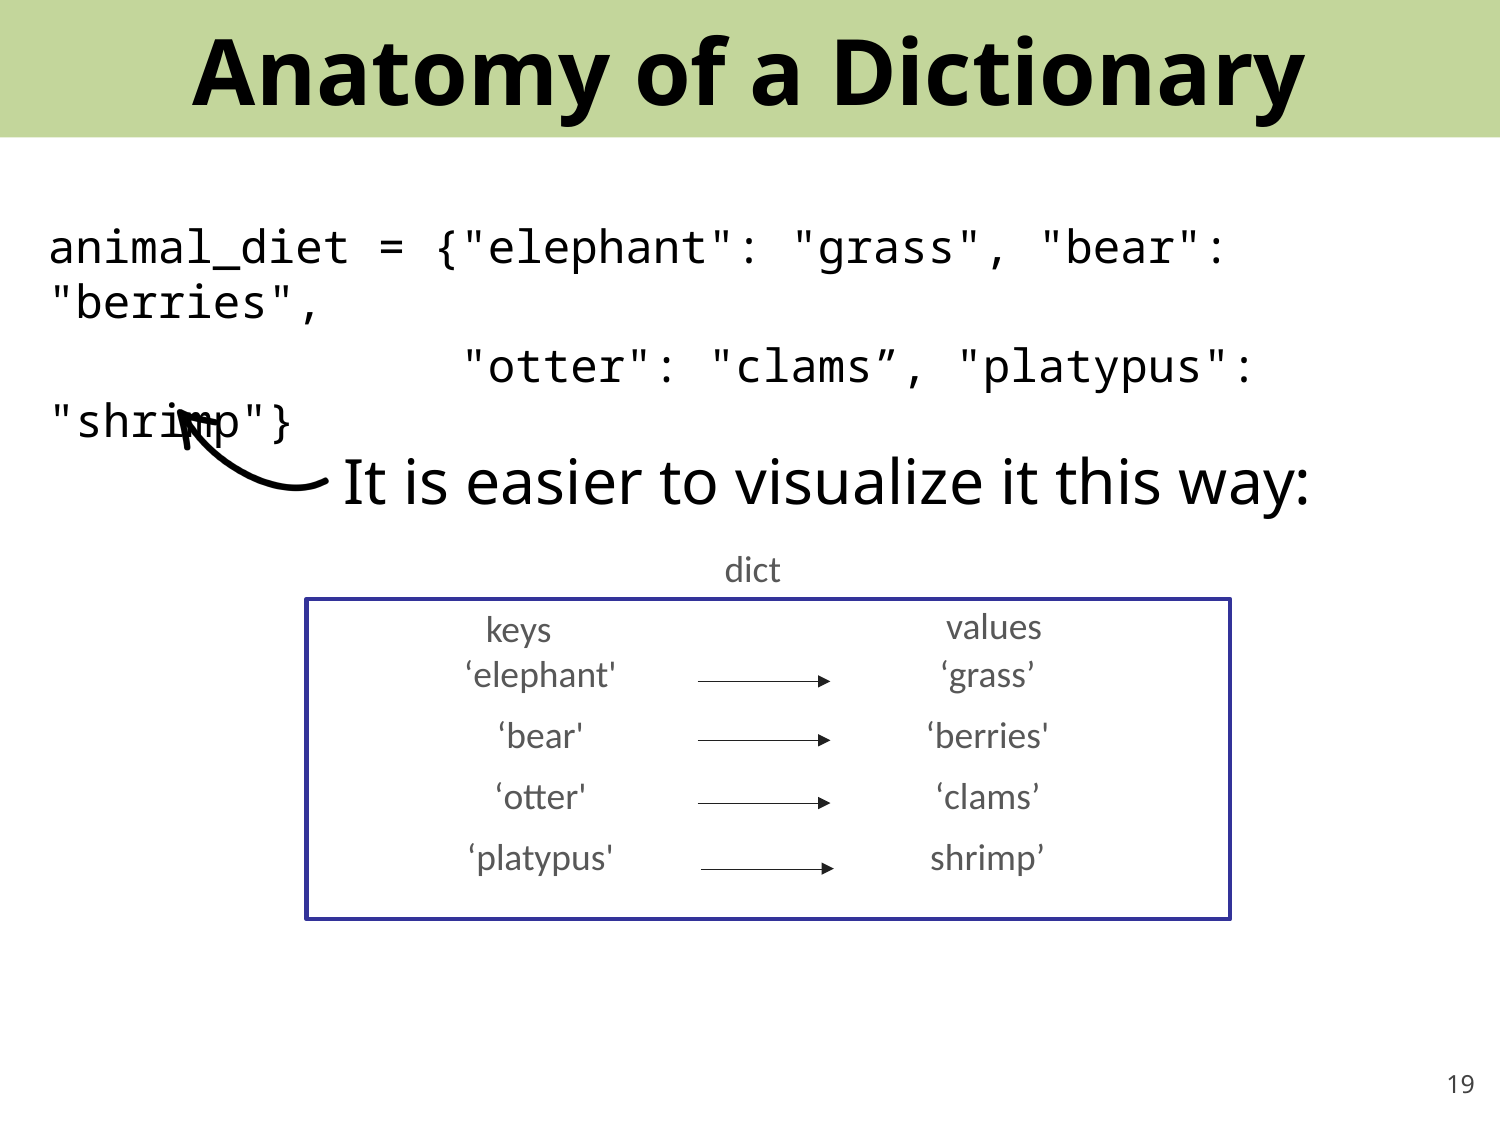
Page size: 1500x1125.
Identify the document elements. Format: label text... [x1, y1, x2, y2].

text_box [697, 796, 831, 810]
table_header ‘grass’ [830, 652, 1145, 713]
table_cell shrimp’ [830, 835, 1145, 895]
text_box [697, 675, 831, 688]
text_box values [931, 587, 1071, 663]
picture [142, 336, 338, 562]
text_box [697, 734, 831, 747]
text_box dict [709, 533, 799, 605]
table_cell ‘clams’ [830, 774, 1145, 835]
text_box [306, 598, 1230, 920]
table_cell ‘berries' [830, 713, 1145, 774]
text_box animal_diet = {"elephant": "grass", "bear": "berries", "otter": "clams”, "platypus": "shrimp"} [32, 210, 1468, 366]
title Anatomy of a Dictionary [75, 0, 1425, 138]
table_cell ‘otter' [383, 774, 698, 835]
table_cell ‘platypus' [383, 835, 698, 895]
text_box keys [470, 590, 610, 666]
table_cell ‘bear' [383, 713, 698, 774]
text_box [700, 862, 834, 875]
table_header ‘elephant' [383, 652, 698, 713]
text_box It is easier to visualize it this way: [328, 352, 1386, 533]
